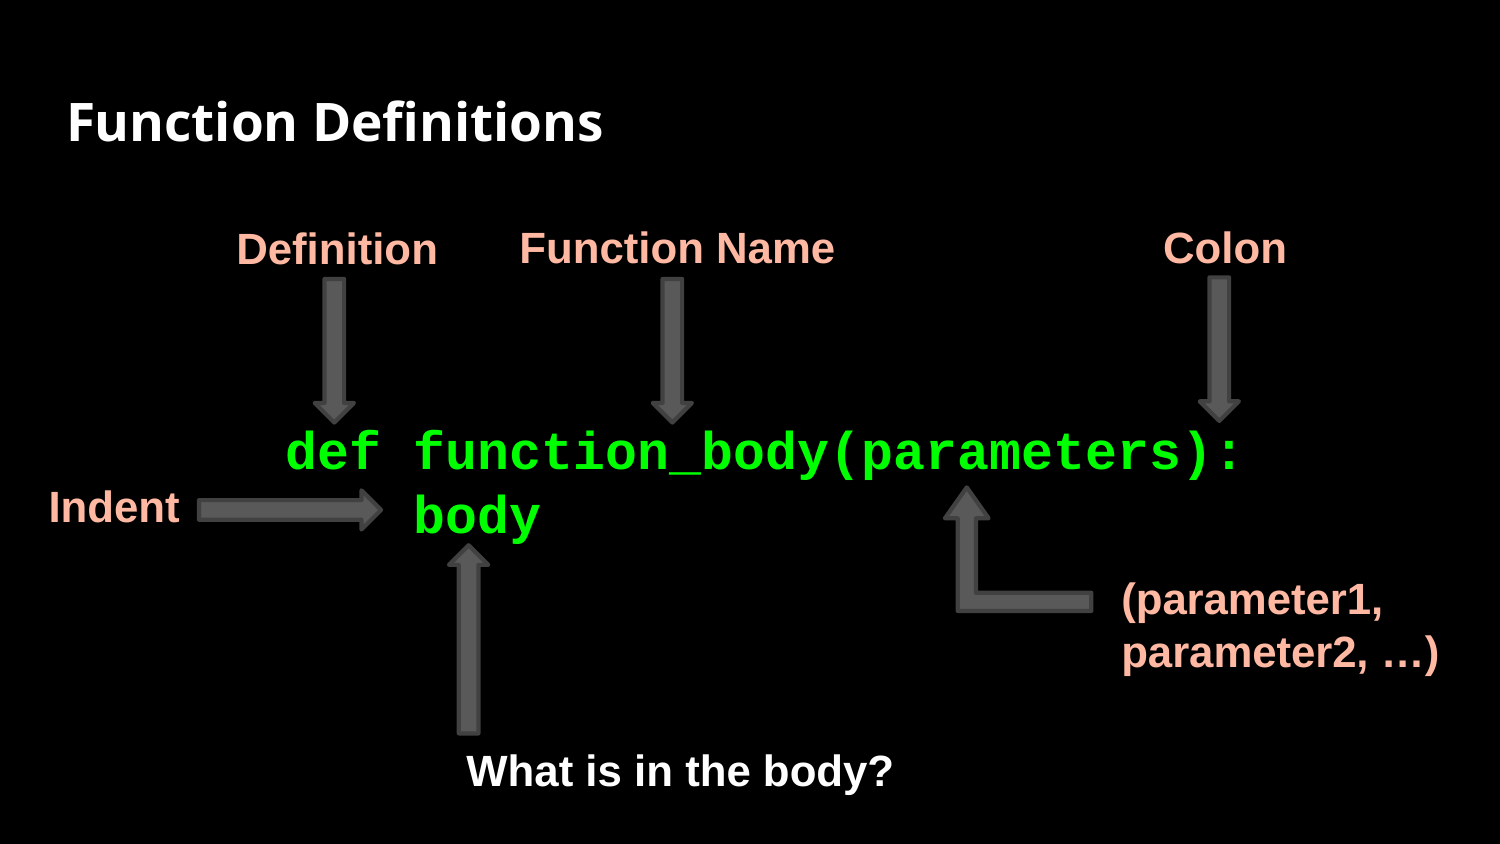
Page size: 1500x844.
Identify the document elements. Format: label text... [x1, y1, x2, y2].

text_box Function Name [504, 212, 851, 280]
text_box [447, 543, 491, 736]
title Function Definitions [51, 72, 1449, 167]
text_box Definition [221, 213, 454, 281]
text_box (parameter1, parameter2, …) [1106, 563, 1455, 684]
text_box [196, 488, 384, 532]
text_box [1197, 275, 1241, 424]
text_box Indent [33, 471, 195, 540]
text_box What is in the body? [451, 735, 910, 803]
text_box [650, 276, 694, 425]
text_box [312, 276, 356, 425]
text_box Colon [1148, 212, 1303, 280]
text_box def function_body(parameters): body [270, 409, 1261, 552]
text_box [943, 485, 1094, 614]
